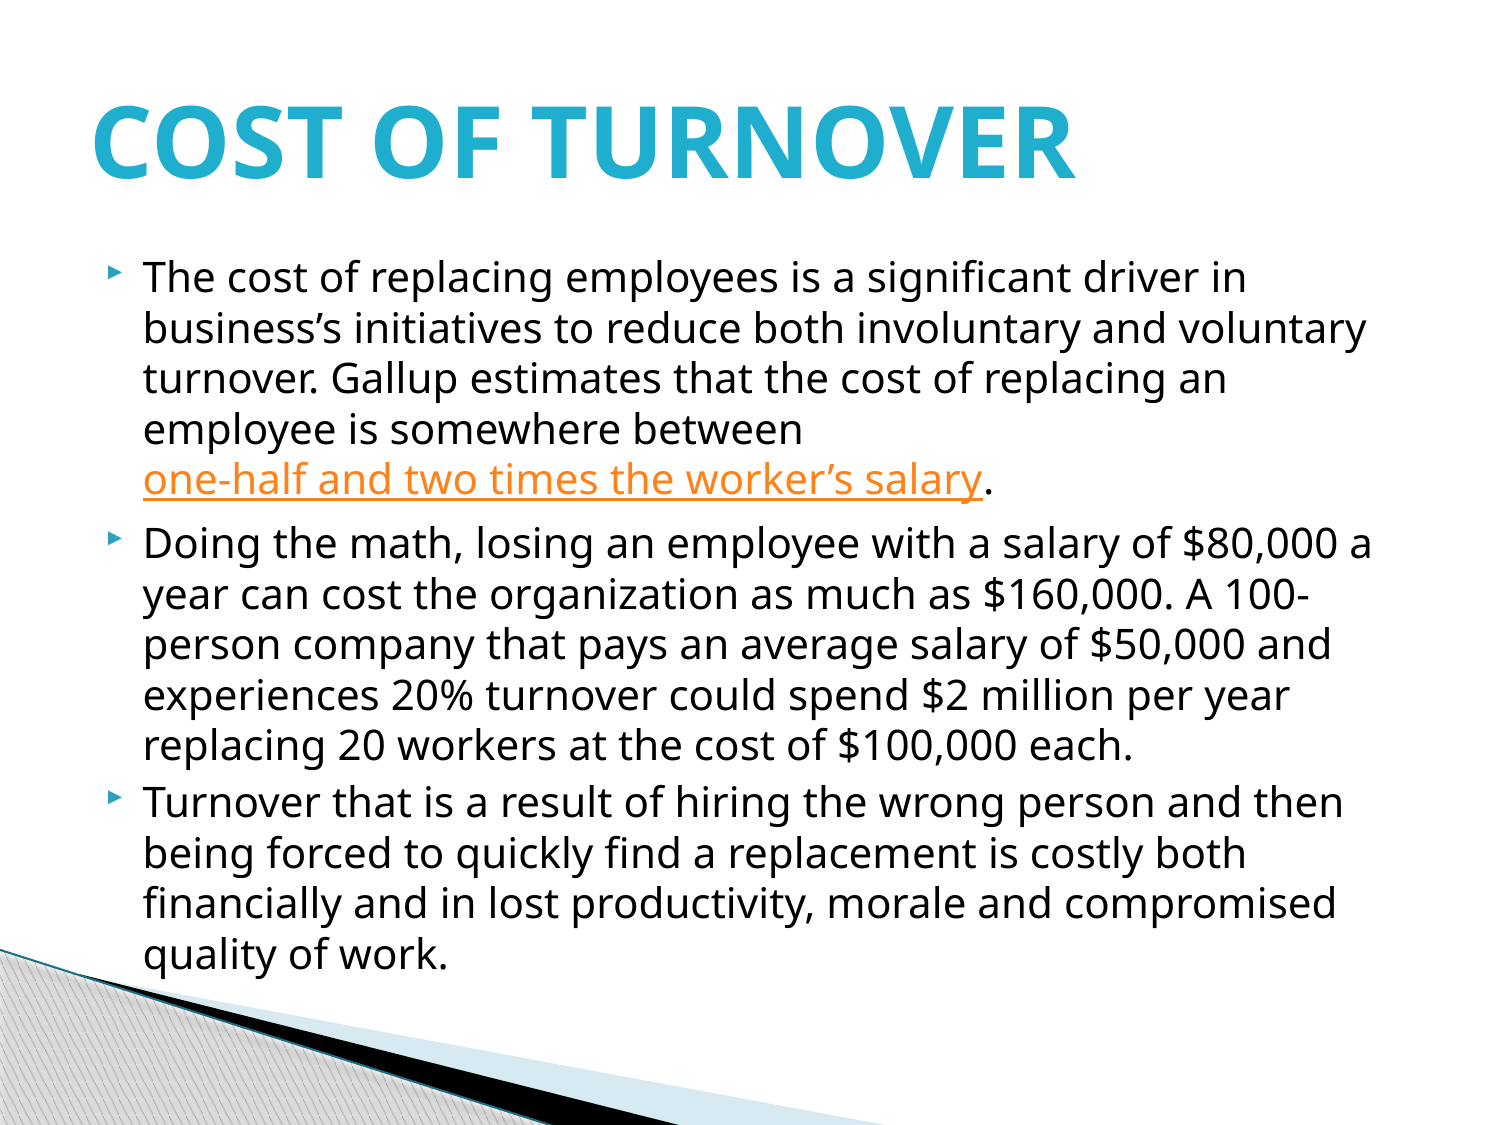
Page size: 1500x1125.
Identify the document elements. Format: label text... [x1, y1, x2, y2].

list The cost of replacing employees is a significant driver in business’s initiatives to reduce both involuntary and voluntary turnover. Gallup estimates that the cost of replacing an employee is somewhere between one-half and two times the worker’s salary. Doing the math, losing an employee with a salary of $80,000 a year can cost the organization as much as $160,000. A 100-person company that pays an average salary of $50,000 and experiences 20% turnover could spend $2 million per year replacing 20 workers at the cost of $100,000 each. Turnover that is a result of hiring the wrong person and then being forced to quickly find a replacement is costly both financially and in lost productivity, morale and compromised quality of work. [75, 243, 1425, 986]
title COST OF TURNOVER [75, 45, 1425, 233]
